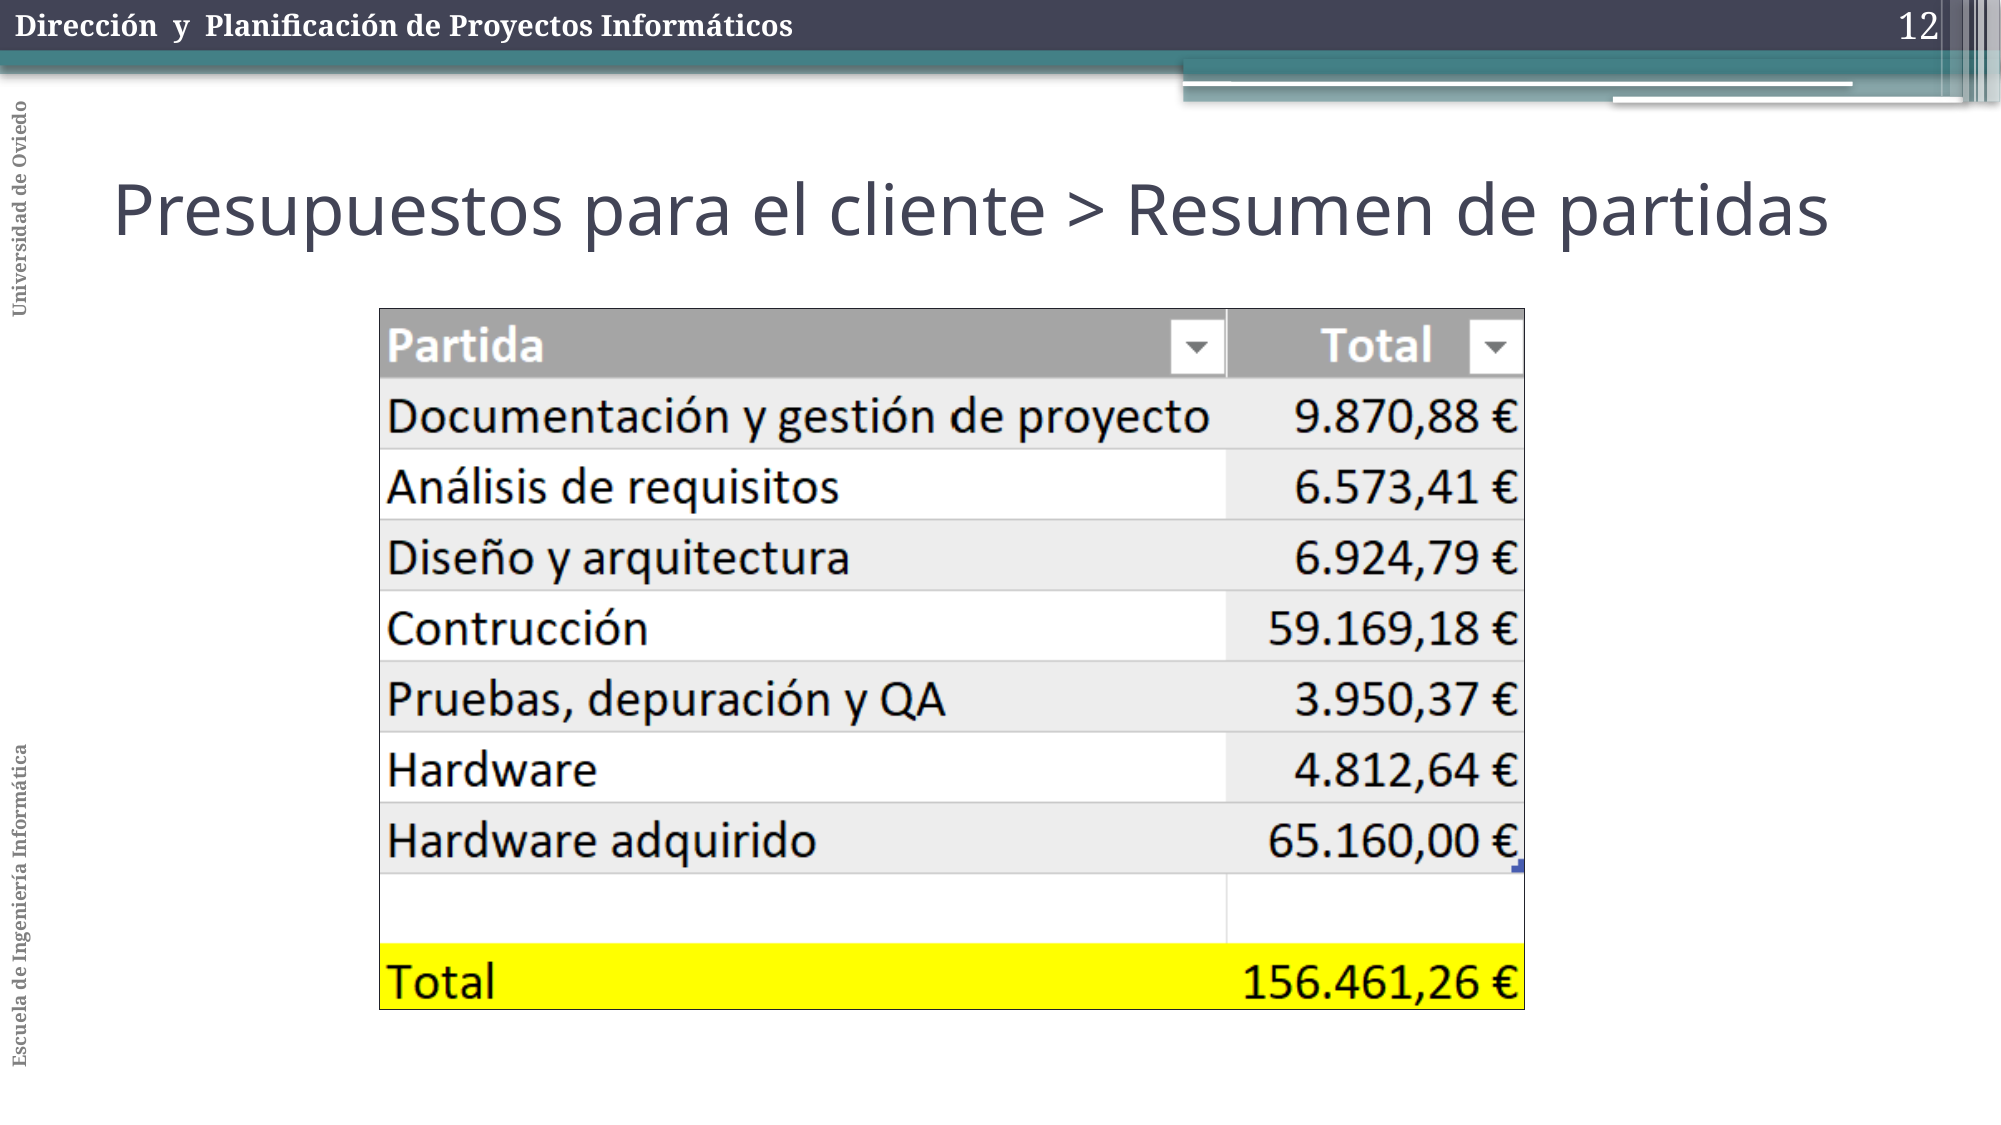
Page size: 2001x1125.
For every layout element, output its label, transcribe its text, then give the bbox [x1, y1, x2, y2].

title Presupuestos para el cliente > Resumen de partidas [98, 125, 1899, 301]
slide_number 12 [1788, 0, 1955, 61]
picture [379, 307, 1525, 1011]
